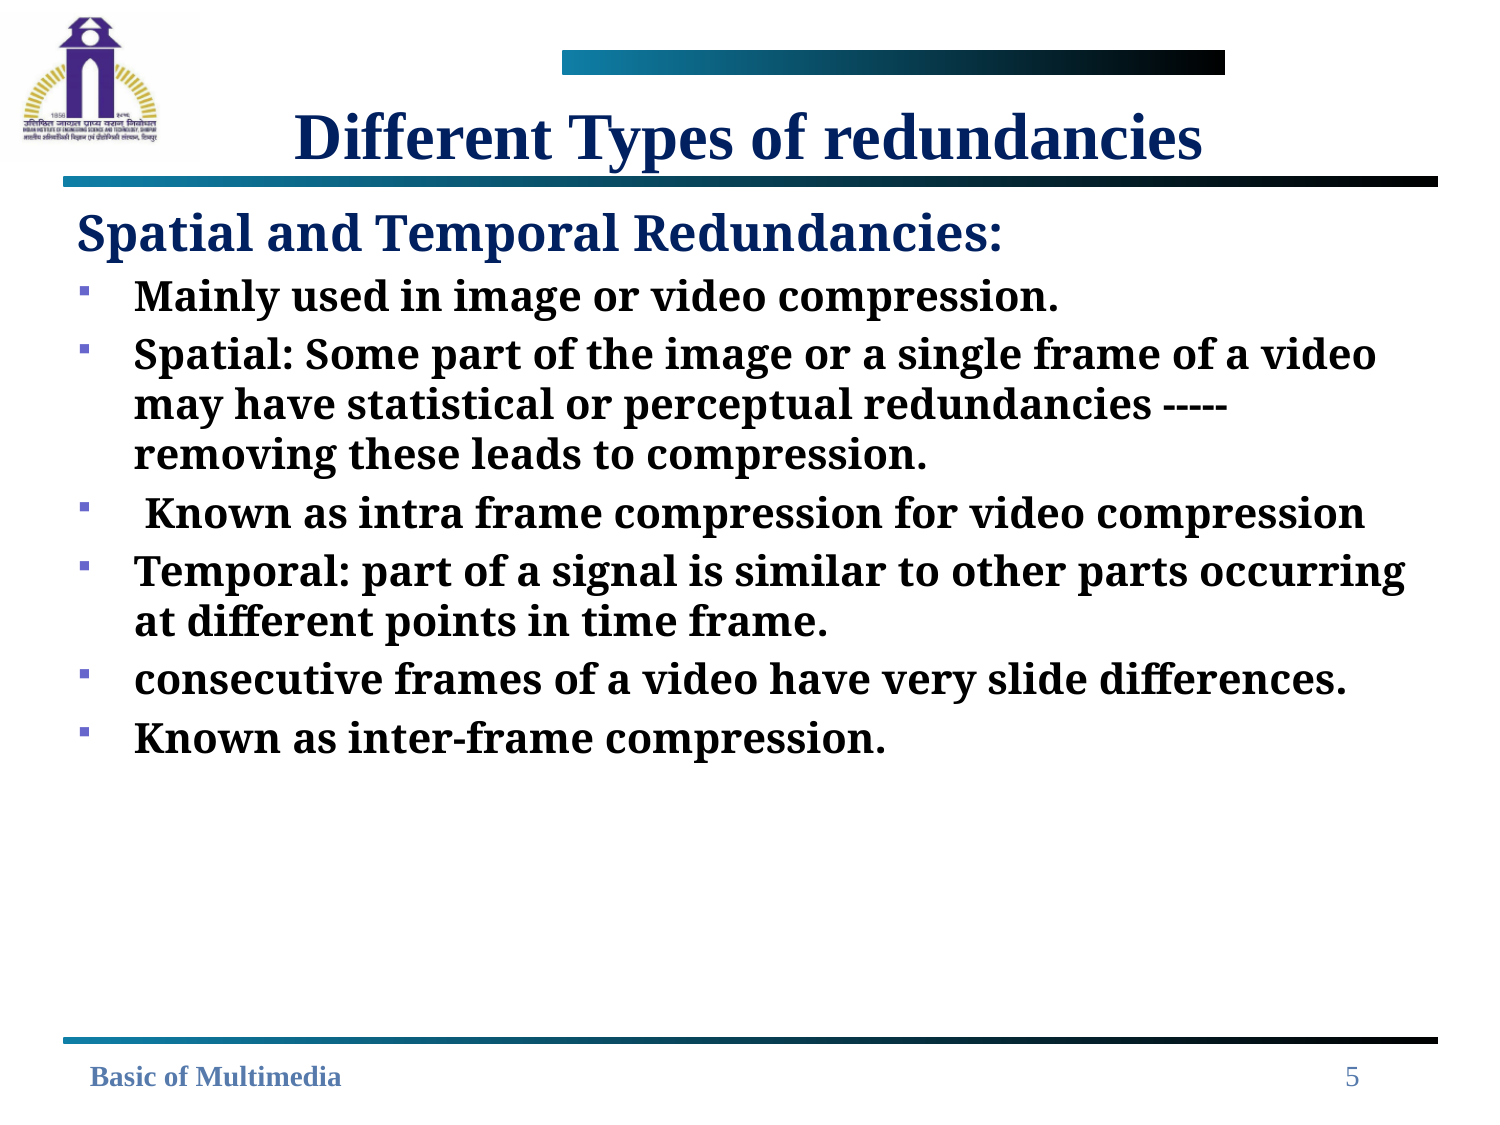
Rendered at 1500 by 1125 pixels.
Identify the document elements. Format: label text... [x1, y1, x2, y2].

picture [0, 12, 200, 162]
list Spatial and Temporal Redundancies: Mainly used in image or video compression. Spatial: Some part of the image or a single frame of a video may have statistical or perceptual redundancies -----removing these leads to compression. Known as intra frame compression for video compression Temporal: part of a signal is similar to other parts occurring at different points in time frame. consecutive frames of a video have very slide differences. Known as inter-frame compression. [62, 193, 1438, 1032]
title Different Types of redundancies [62, 83, 1438, 184]
slide_number 5 [1062, 1049, 1376, 1125]
